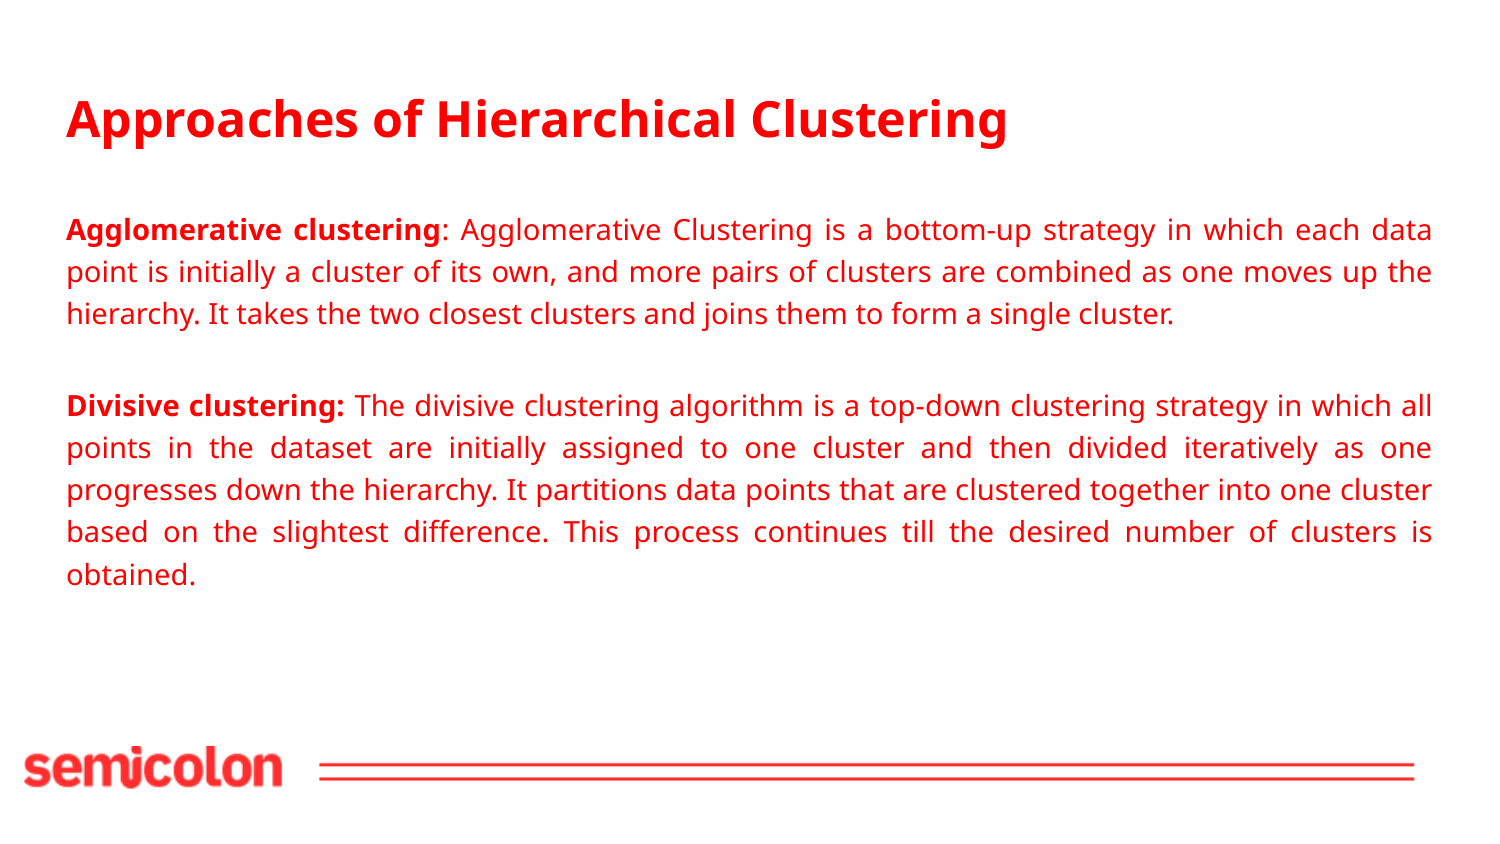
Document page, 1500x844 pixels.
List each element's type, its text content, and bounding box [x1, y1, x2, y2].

list Agglomerative clustering: Agglomerative Clustering is a bottom-up strategy in which each data point is initially a cluster of its own, and more pairs of clusters are combined as one moves up the hierarchy. It takes the two closest clusters and joins them to form a single cluster. Divisive clustering: The divisive clustering algorithm is a top-down clustering strategy in which all points in the dataset are initially assigned to one cluster and then divided iteratively as one progresses down the hierarchy. It partitions data points that are clustered together into one cluster based on the slightest difference. This process continues till the desired number of clusters is obtained. [51, 189, 1449, 750]
title Approaches of Hierarchical Clustering [51, 72, 1449, 167]
picture [24, 746, 1416, 792]
